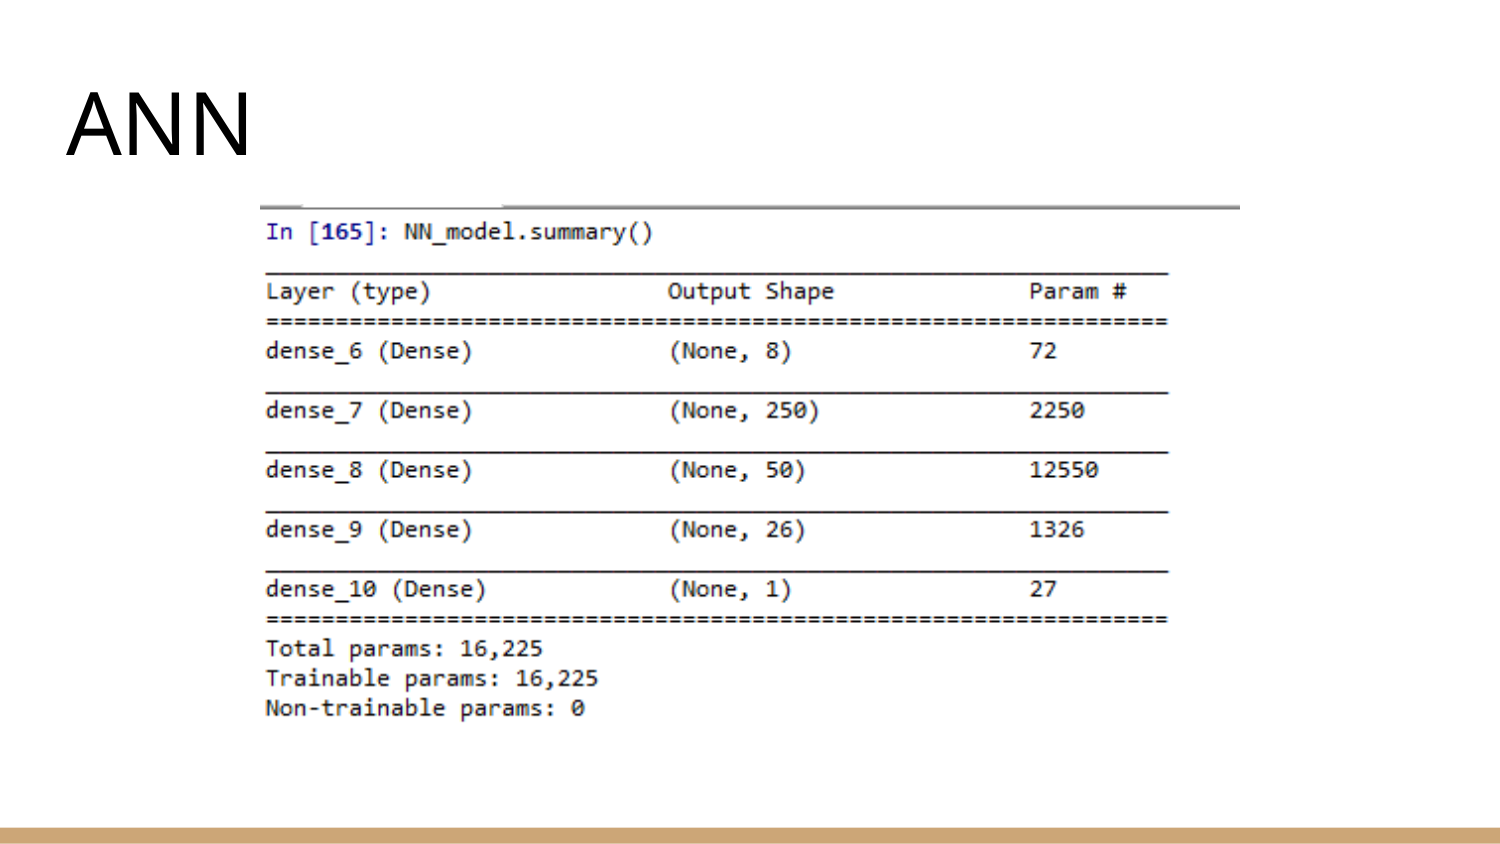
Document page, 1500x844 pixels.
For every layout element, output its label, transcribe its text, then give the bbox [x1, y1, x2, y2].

picture [259, 204, 1241, 748]
title ANN [51, 51, 1449, 189]
